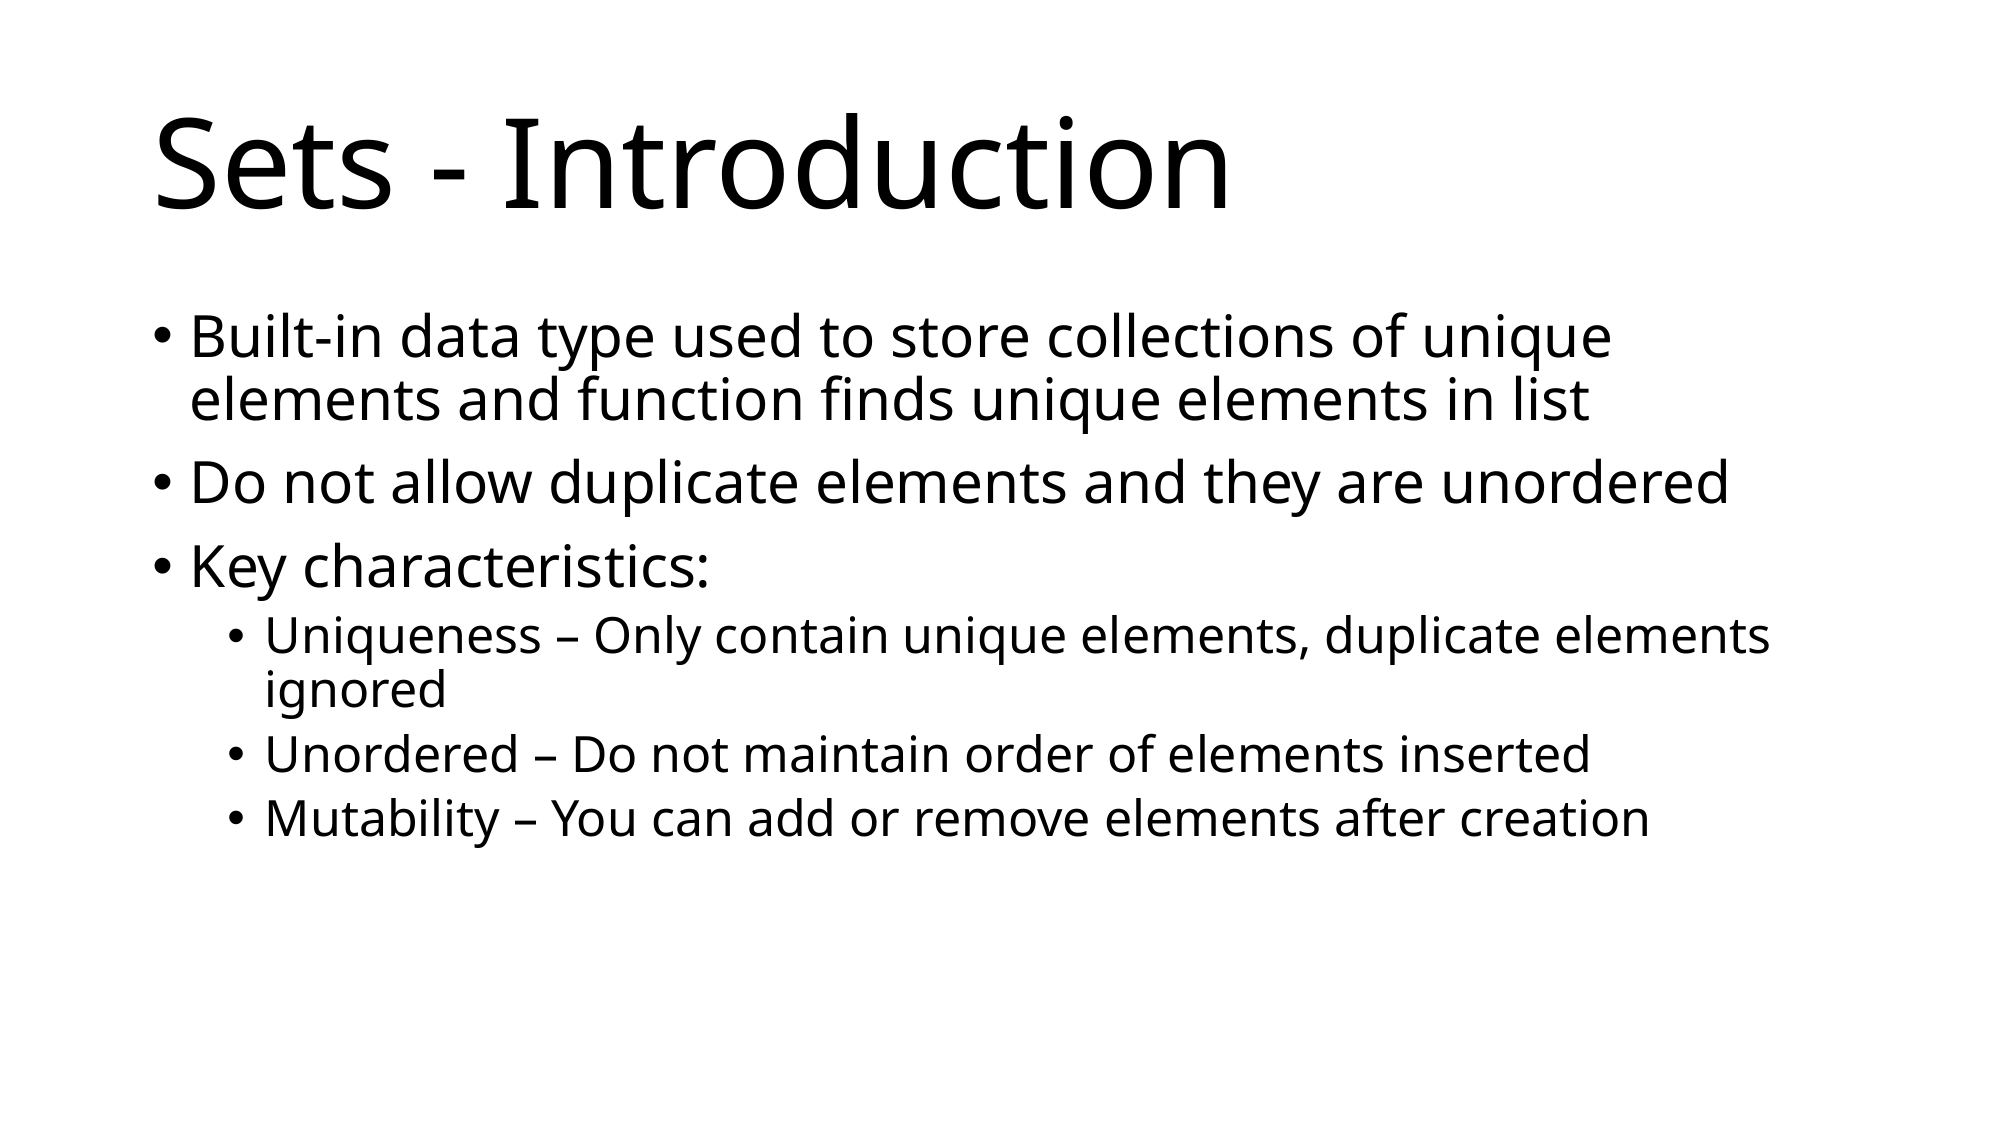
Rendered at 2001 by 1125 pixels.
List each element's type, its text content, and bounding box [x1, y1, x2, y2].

title Sets - Introduction [137, 59, 1863, 278]
list Built-in data type used to store collections of unique elements and function finds unique elements in list Do not allow duplicate elements and they are unordered Key characteristics: Uniqueness – Only contain unique elements, duplicate elements ignored Unordered – Do not maintain order of elements inserted Mutability – You can add or remove elements after creation [137, 299, 1863, 1014]
